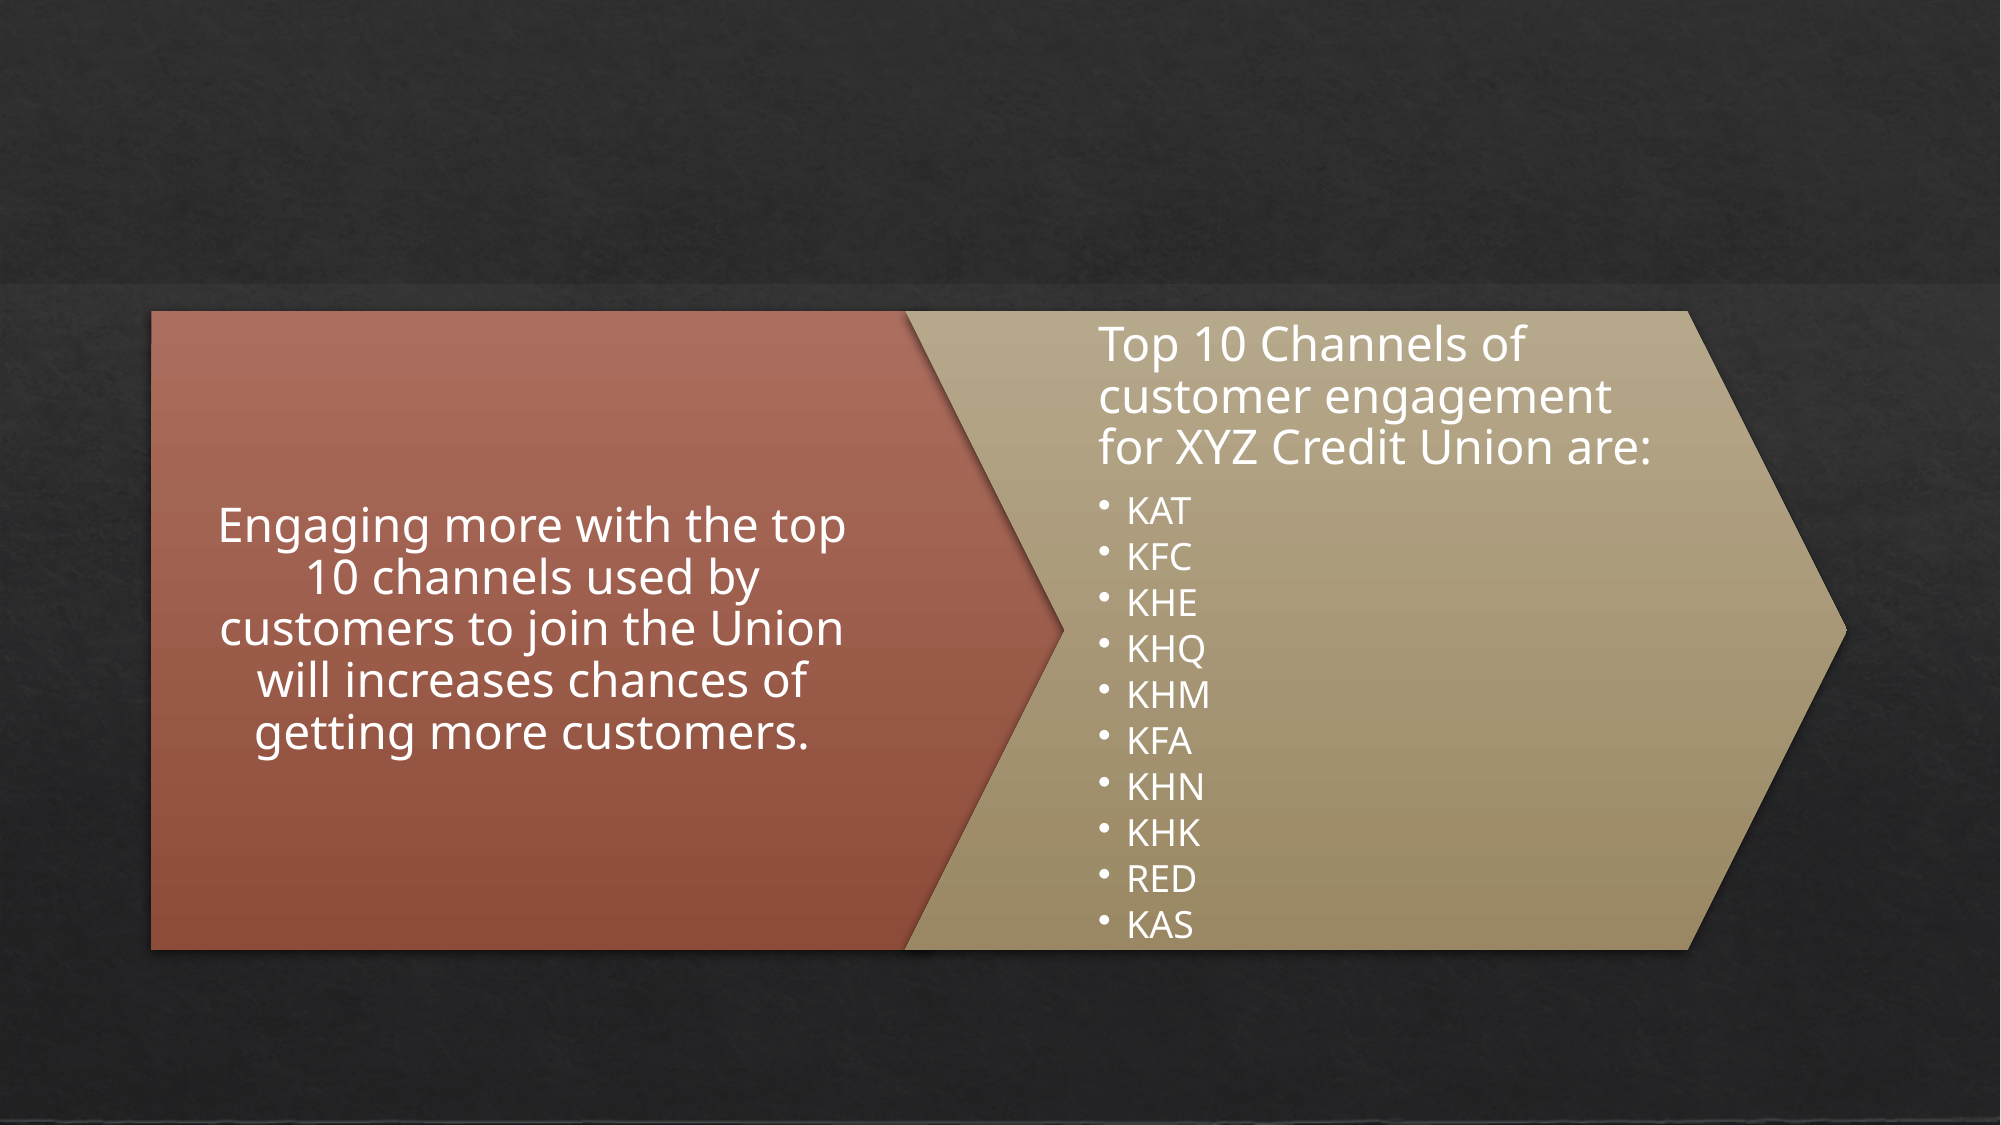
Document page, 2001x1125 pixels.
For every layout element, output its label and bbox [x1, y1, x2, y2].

picture [0, 283, 2000, 1125]
list [149, 310, 1849, 951]
